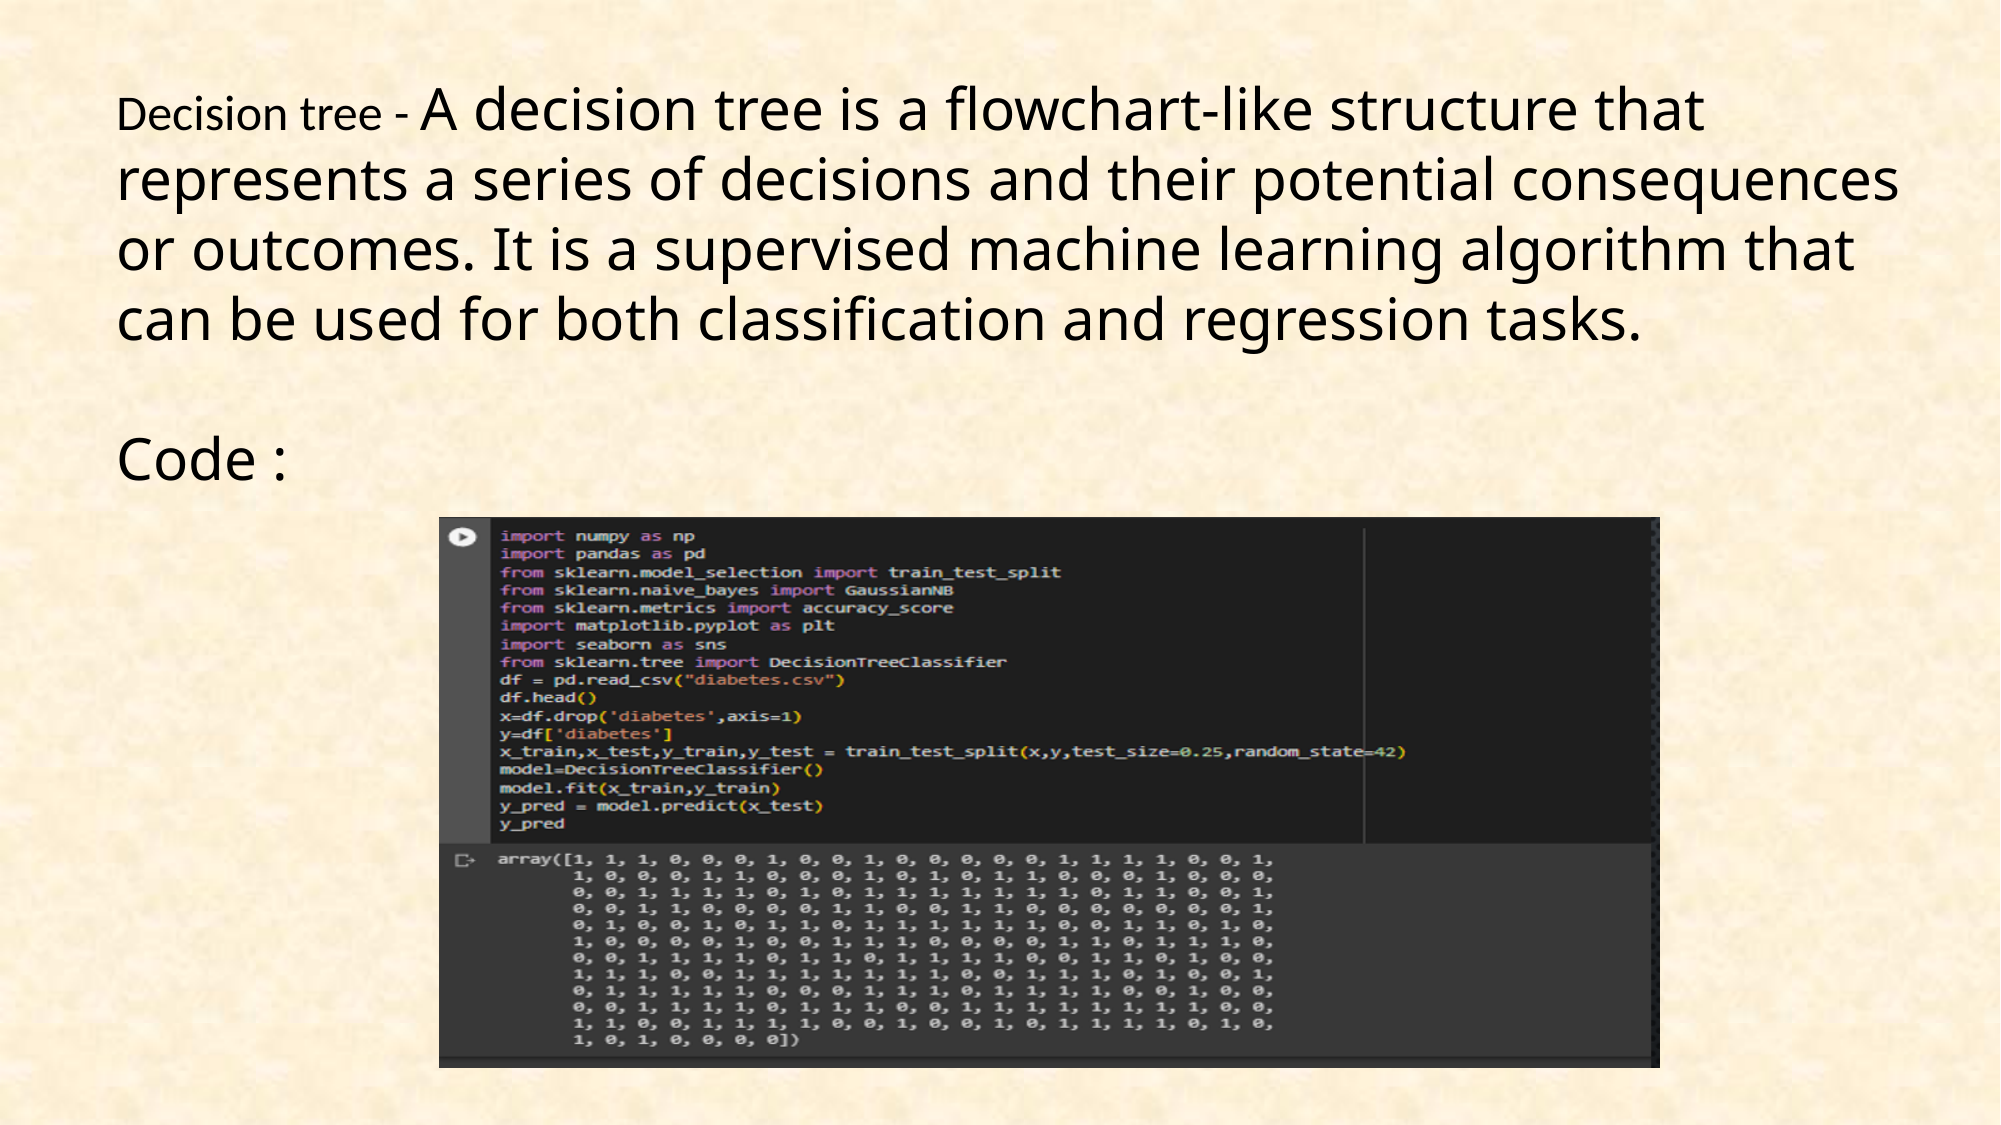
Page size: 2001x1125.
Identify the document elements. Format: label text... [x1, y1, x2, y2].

picture [0, 0, 2001, 1125]
text_box Decision tree - A decision tree is a flowchart-like structure that represents a series of decisions and their potential consequences or outcomes. It is a supervised machine learning algorithm that can be used for both classification and regression tasks. Code : [101, 65, 1934, 630]
